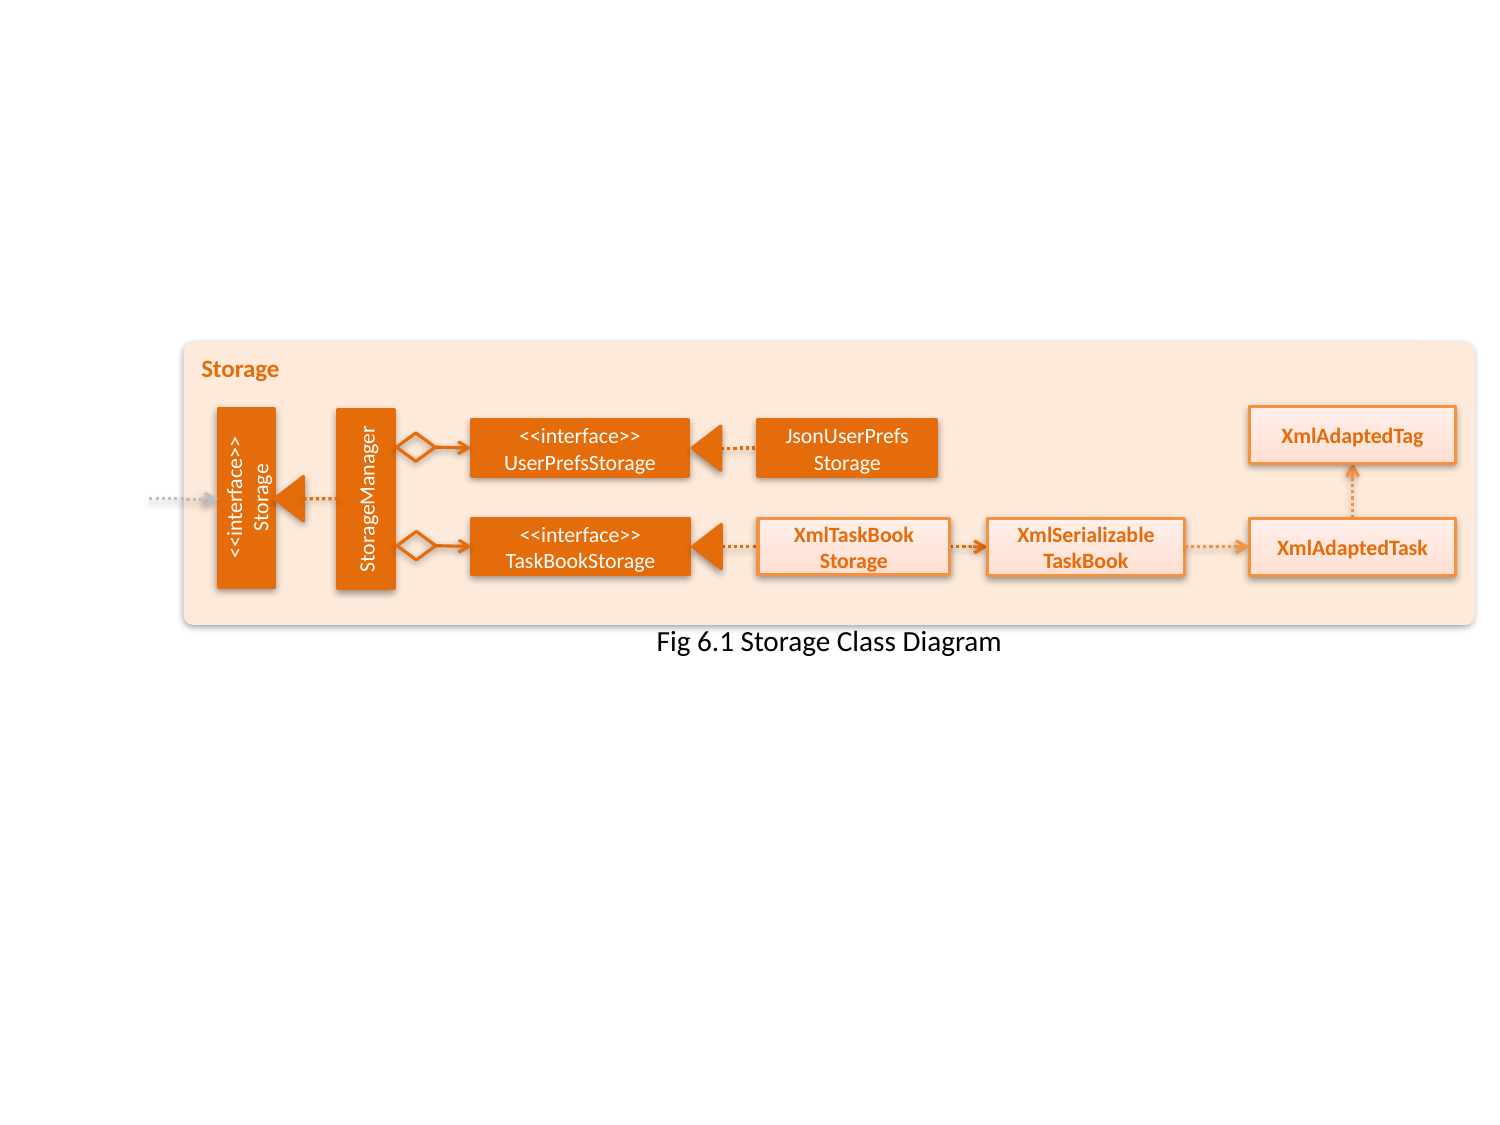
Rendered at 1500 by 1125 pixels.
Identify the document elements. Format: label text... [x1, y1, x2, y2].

text_box Fig 6.1 Storage Class Diagram [421, 622, 1238, 658]
text_box <<interface>> TaskBookStorage [471, 517, 690, 576]
text_box XmlAdaptedTag [1249, 406, 1457, 464]
text_box XmlTaskBook Storage [757, 517, 951, 576]
text_box XmlSerializable TaskBook [987, 518, 1185, 576]
text_box <<interface>> UserPrefsStorage [471, 419, 689, 477]
text_box XmlAdaptedTask [1249, 518, 1457, 576]
text_box [273, 475, 305, 522]
text_box [396, 530, 437, 561]
text_box [395, 432, 435, 463]
text_box <<interface>> Storage [217, 407, 276, 588]
text_box Storage [182, 341, 1476, 626]
text_box [691, 523, 723, 570]
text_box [1324, 490, 1381, 494]
text_box [691, 425, 722, 472]
text_box StorageManager [337, 409, 395, 589]
text_box JsonUserPrefs Storage [757, 419, 938, 477]
